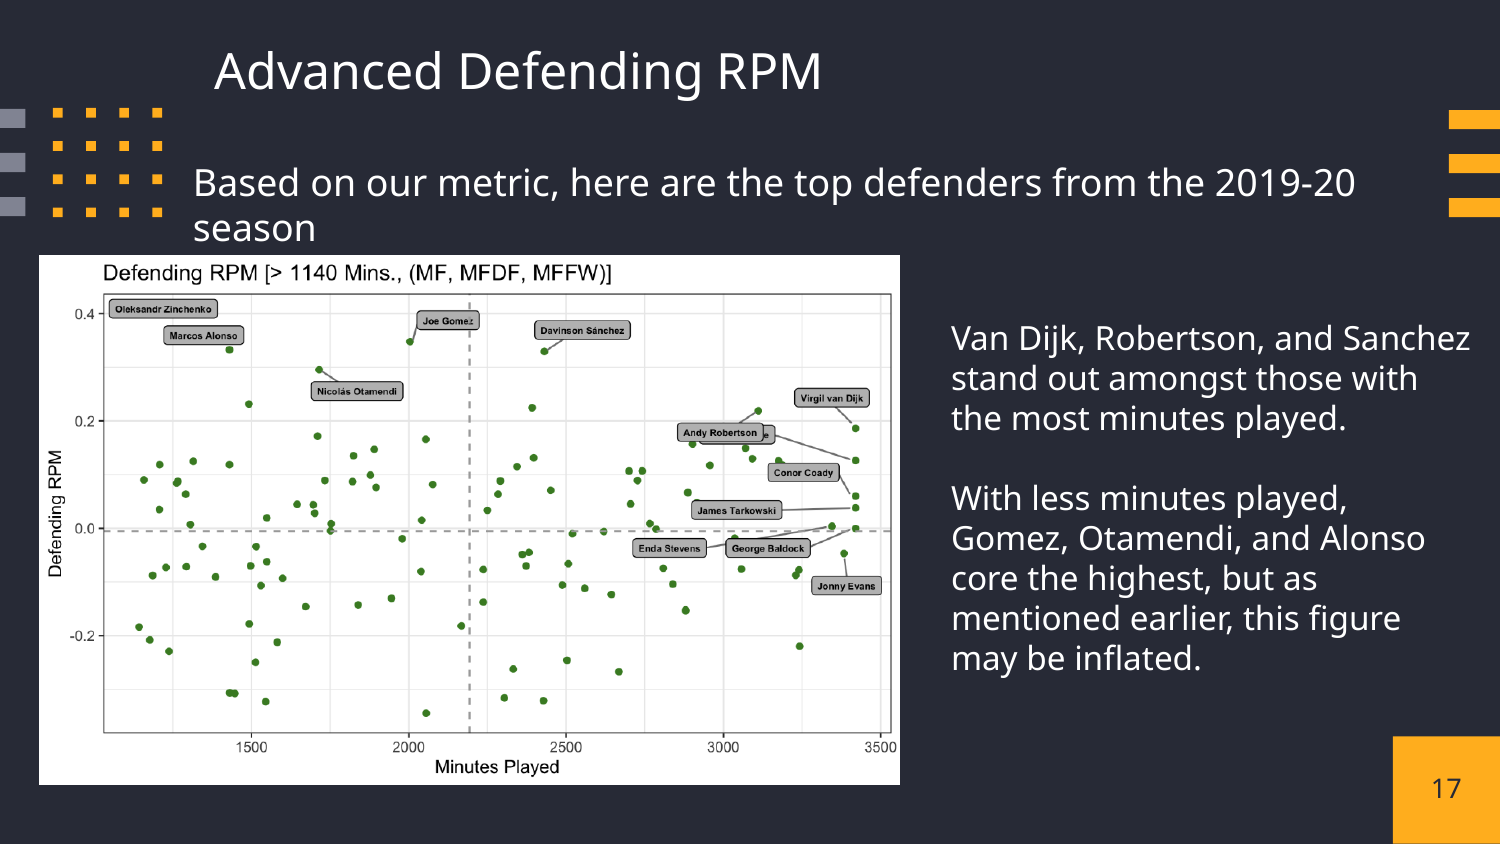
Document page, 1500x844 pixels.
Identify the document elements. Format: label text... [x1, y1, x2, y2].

picture [39, 254, 900, 785]
text_box Advanced Defending RPM [214, 30, 1393, 106]
text_box Van Dijk, Robertson, and Sanchez stand out amongst those with the most minutes played. With less minutes played, Gomez, Otamendi, and Alonso core the highest, but as mentioned earlier, this figure may be inflated. [936, 310, 1487, 765]
text_box Based on our metric, here are the top defenders from the 2019-20 season [178, 106, 1402, 346]
slide_number 17 [1392, 736, 1500, 844]
